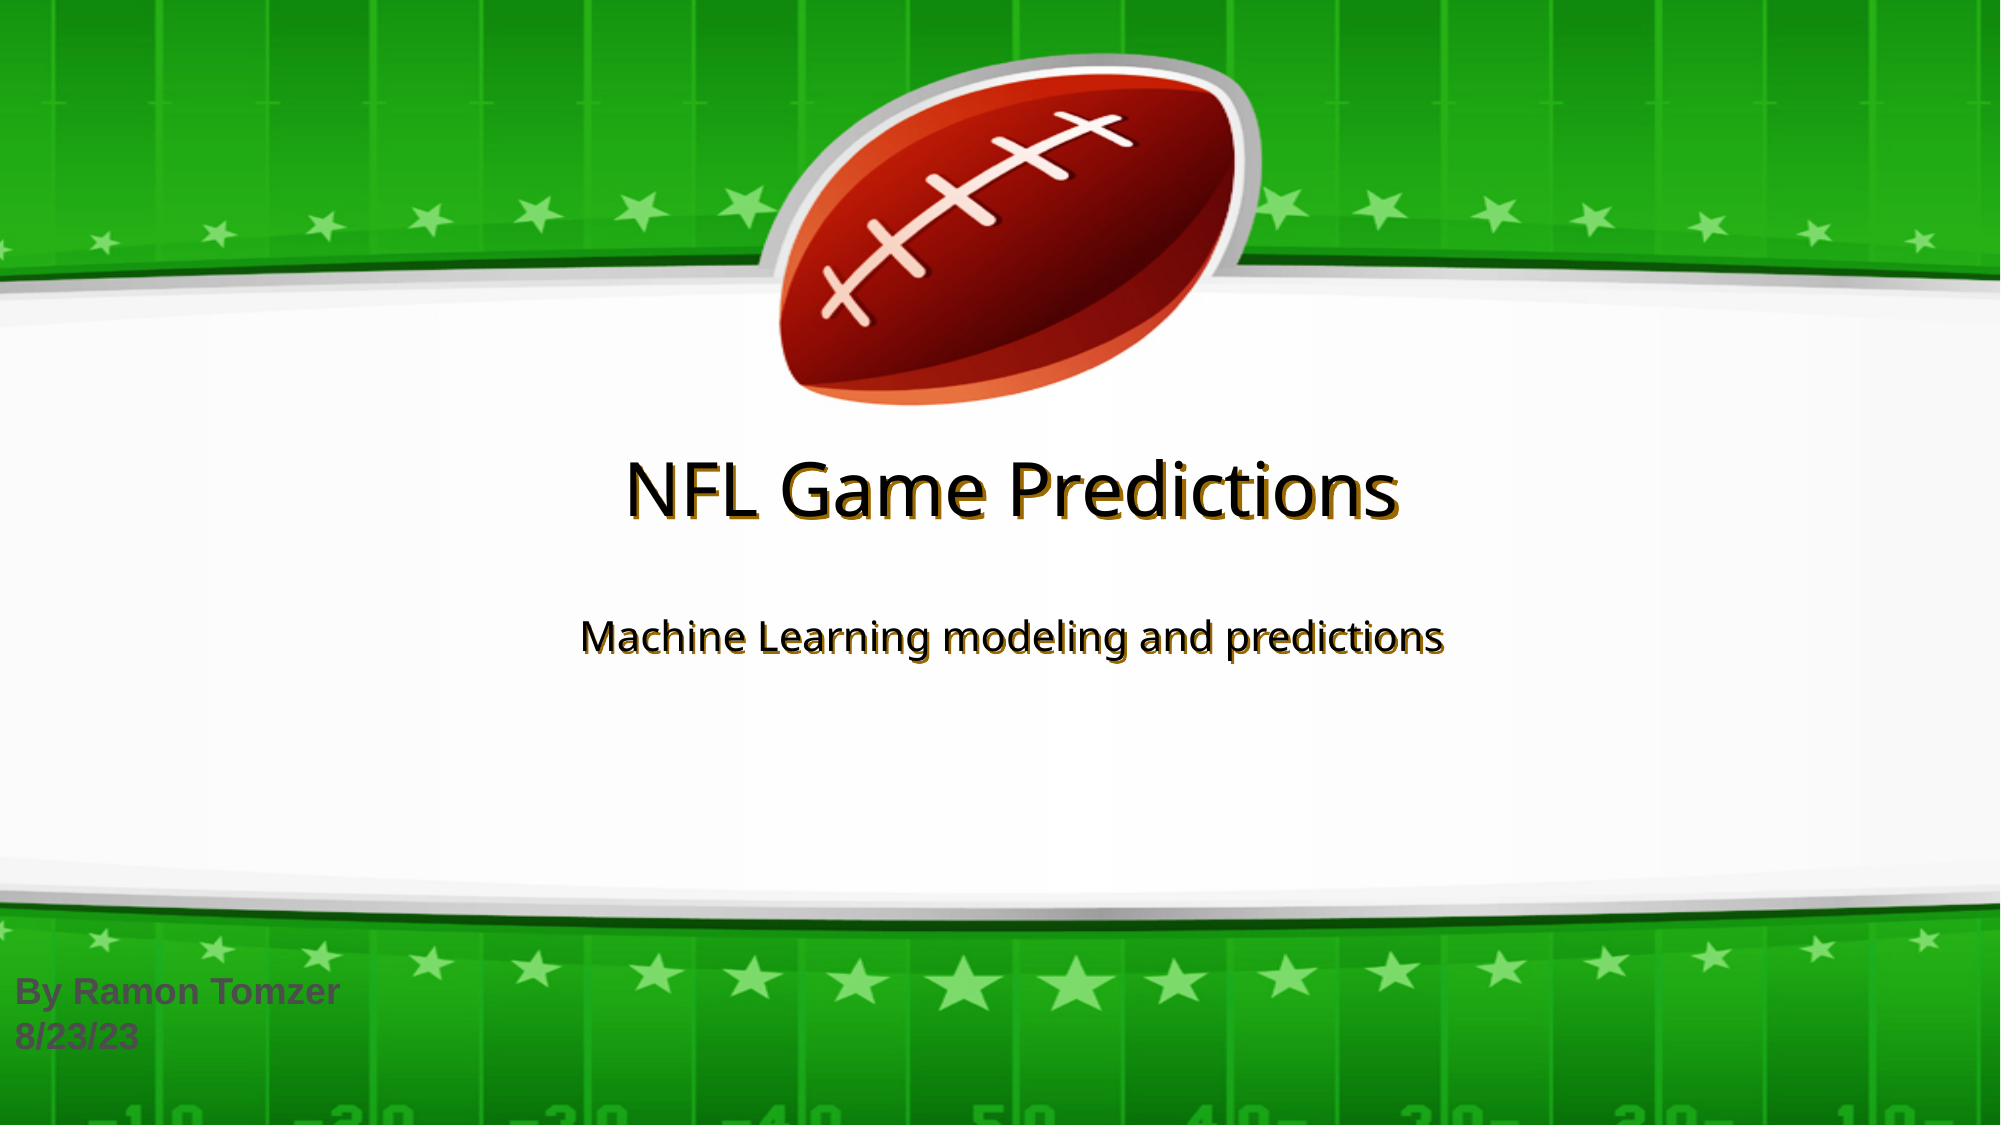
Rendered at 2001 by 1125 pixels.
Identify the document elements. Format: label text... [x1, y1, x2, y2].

text_box By Ramon Tomzer 8/23/23 [0, 959, 546, 1065]
picture [0, 0, 2001, 1125]
title NFL Game Predictions [227, 362, 1796, 602]
subtitle Machine Learning modeling and predictions [227, 602, 1796, 721]
